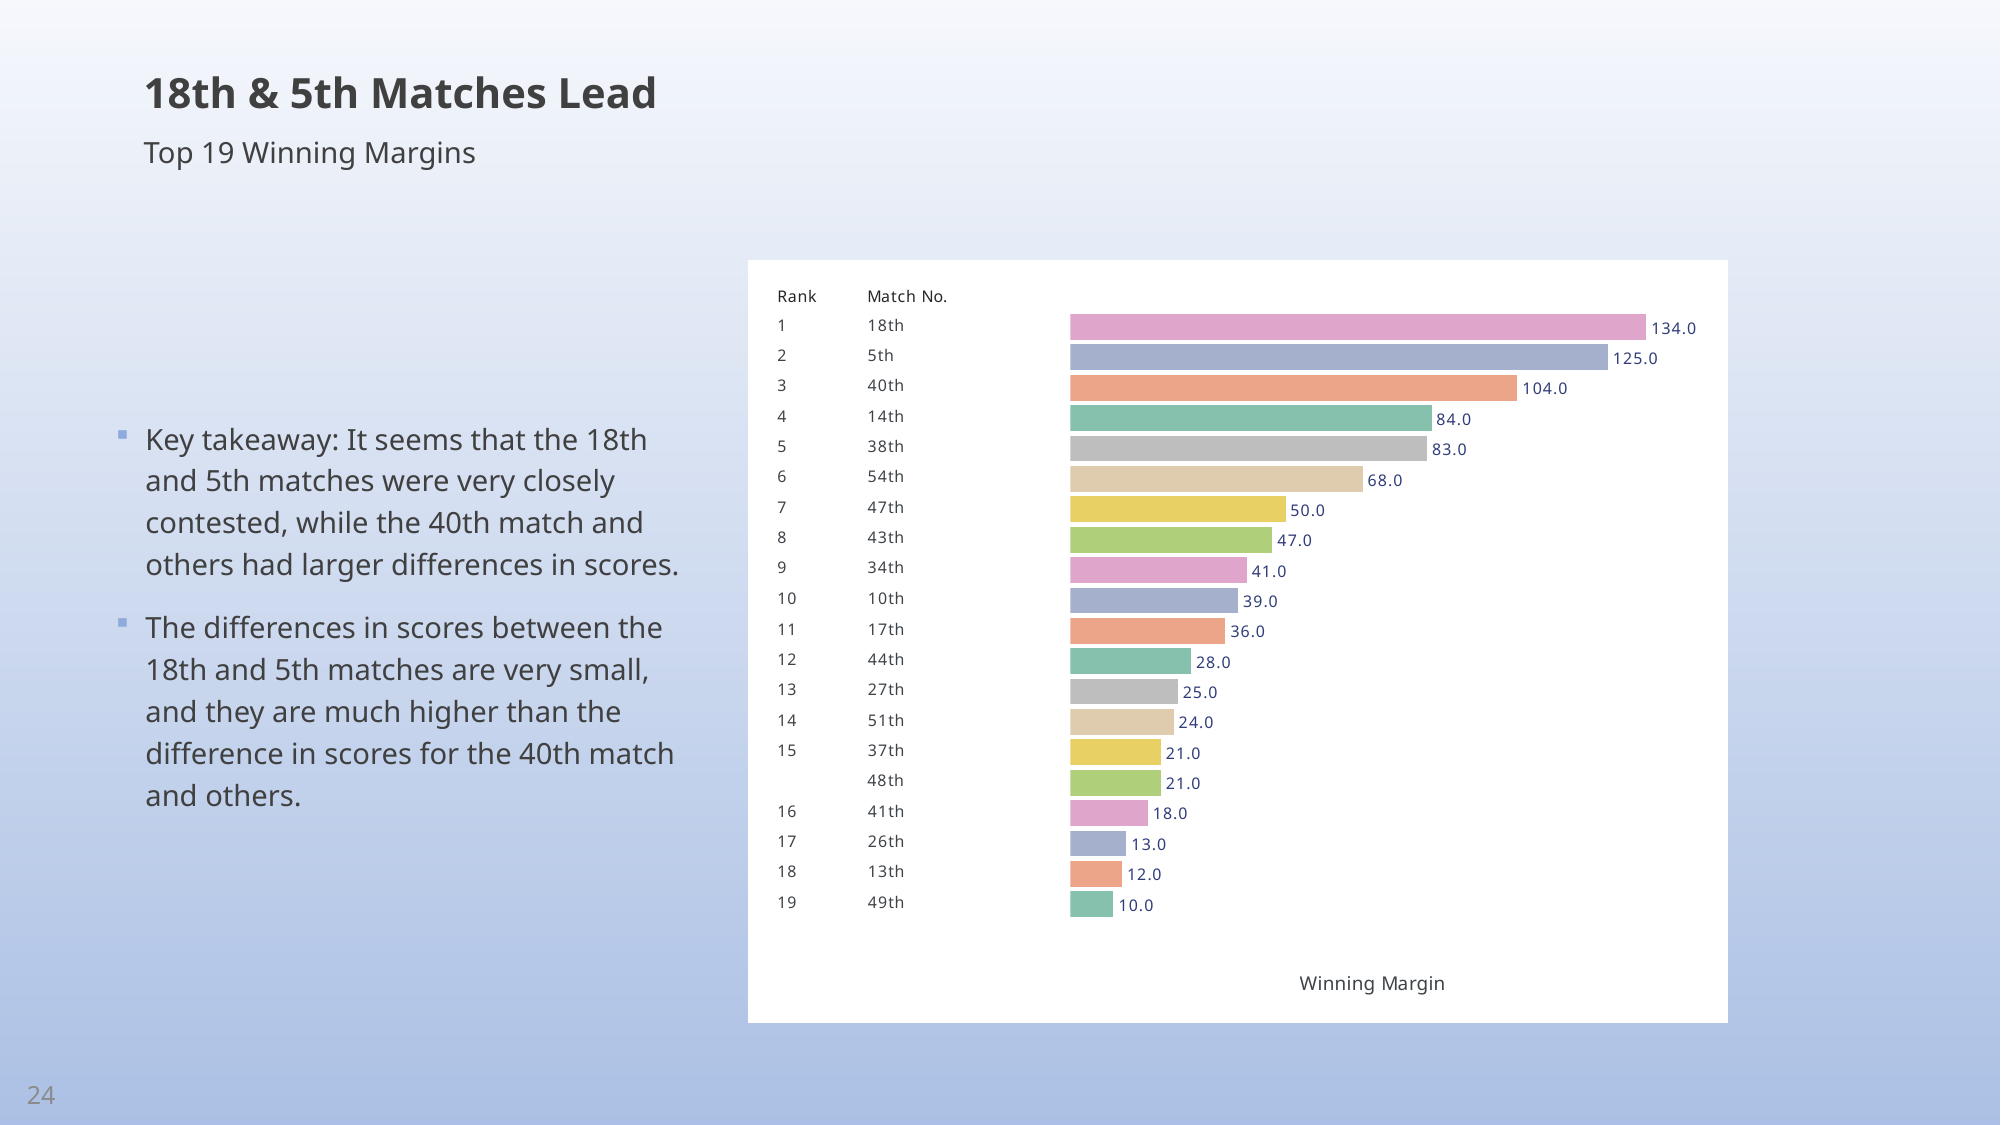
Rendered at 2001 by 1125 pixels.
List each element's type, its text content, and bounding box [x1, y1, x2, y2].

slide_number 24 [0, 1065, 71, 1125]
picture [748, 260, 1739, 1029]
list 18th & 5th Matches Lead [129, 15, 1363, 126]
list Top 19 Winning Margins [129, 131, 1363, 171]
list Key takeaway: It seems that the 18th and 5th matches were very closely contested, while the 40th match and others had larger differences in scores. The differences in scores between the 18th and 5th matches are very small, and they are much higher than the difference in scores for the 40th match and others. [101, 260, 706, 1029]
